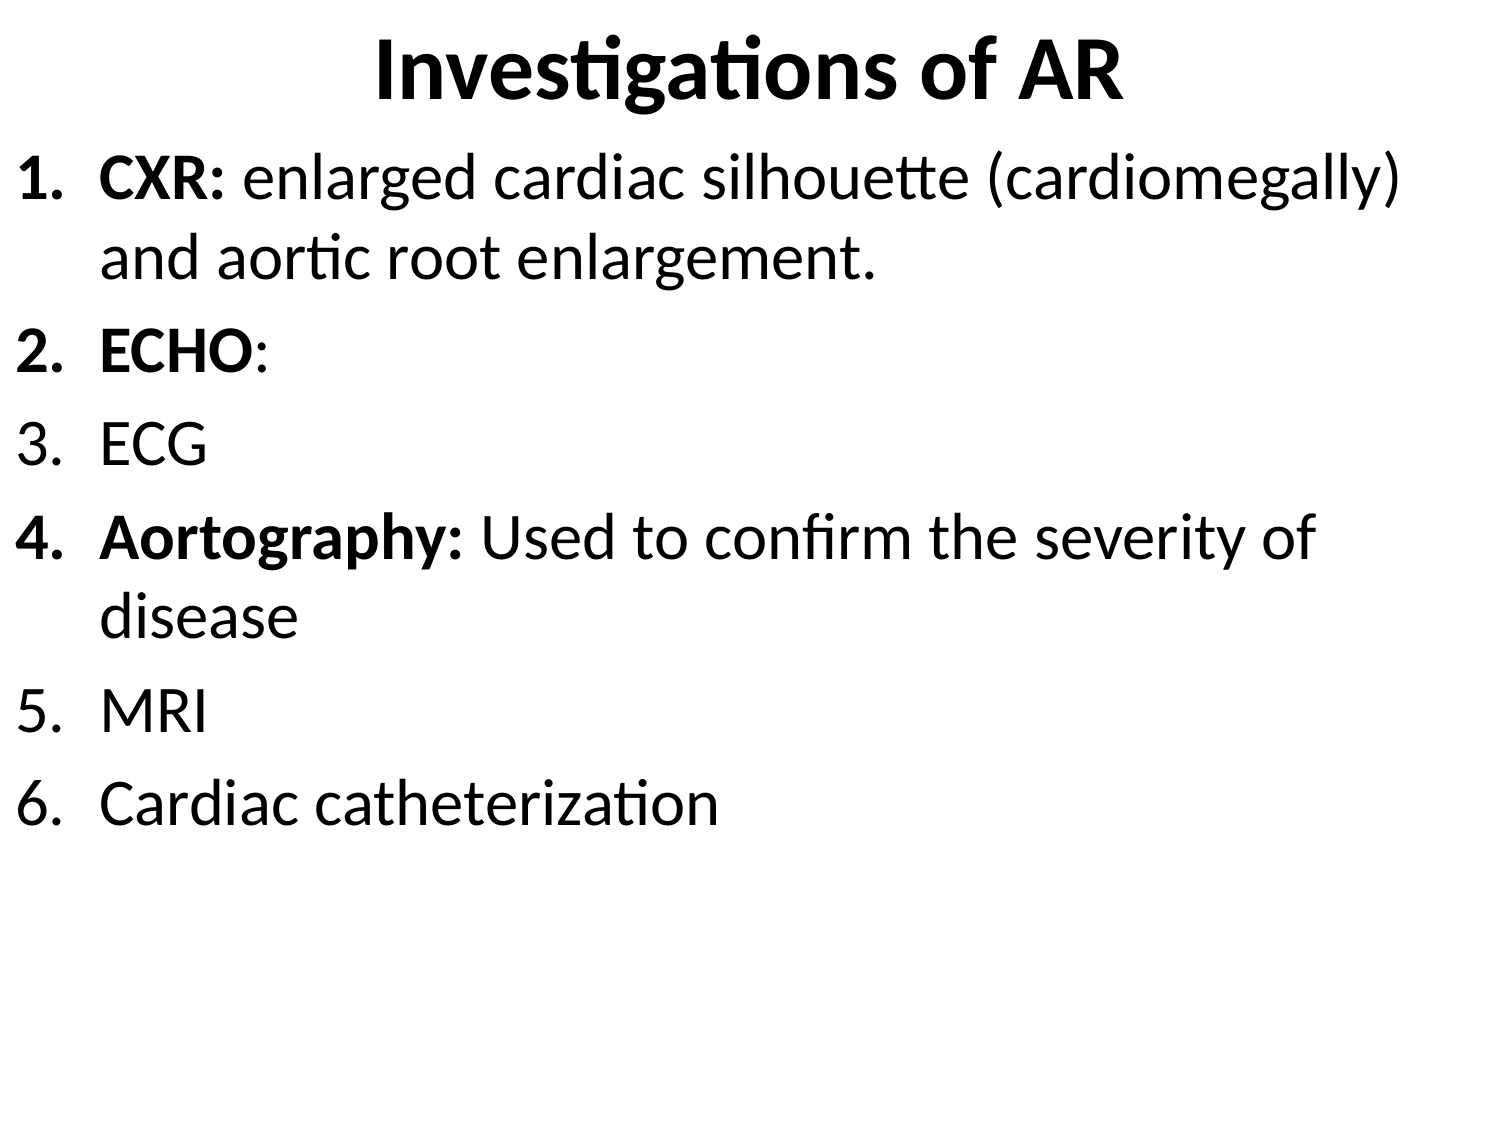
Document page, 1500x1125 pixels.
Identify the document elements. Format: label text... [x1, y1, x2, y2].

list CXR: enlarged cardiac silhouette (cardiomegally) and aortic root enlargement. ECHO: ECG Aortography: Used to confirm the severity of disease MRI Cardiac catheterization [0, 125, 1500, 1125]
title Investigations of AR [112, 0, 1388, 125]
